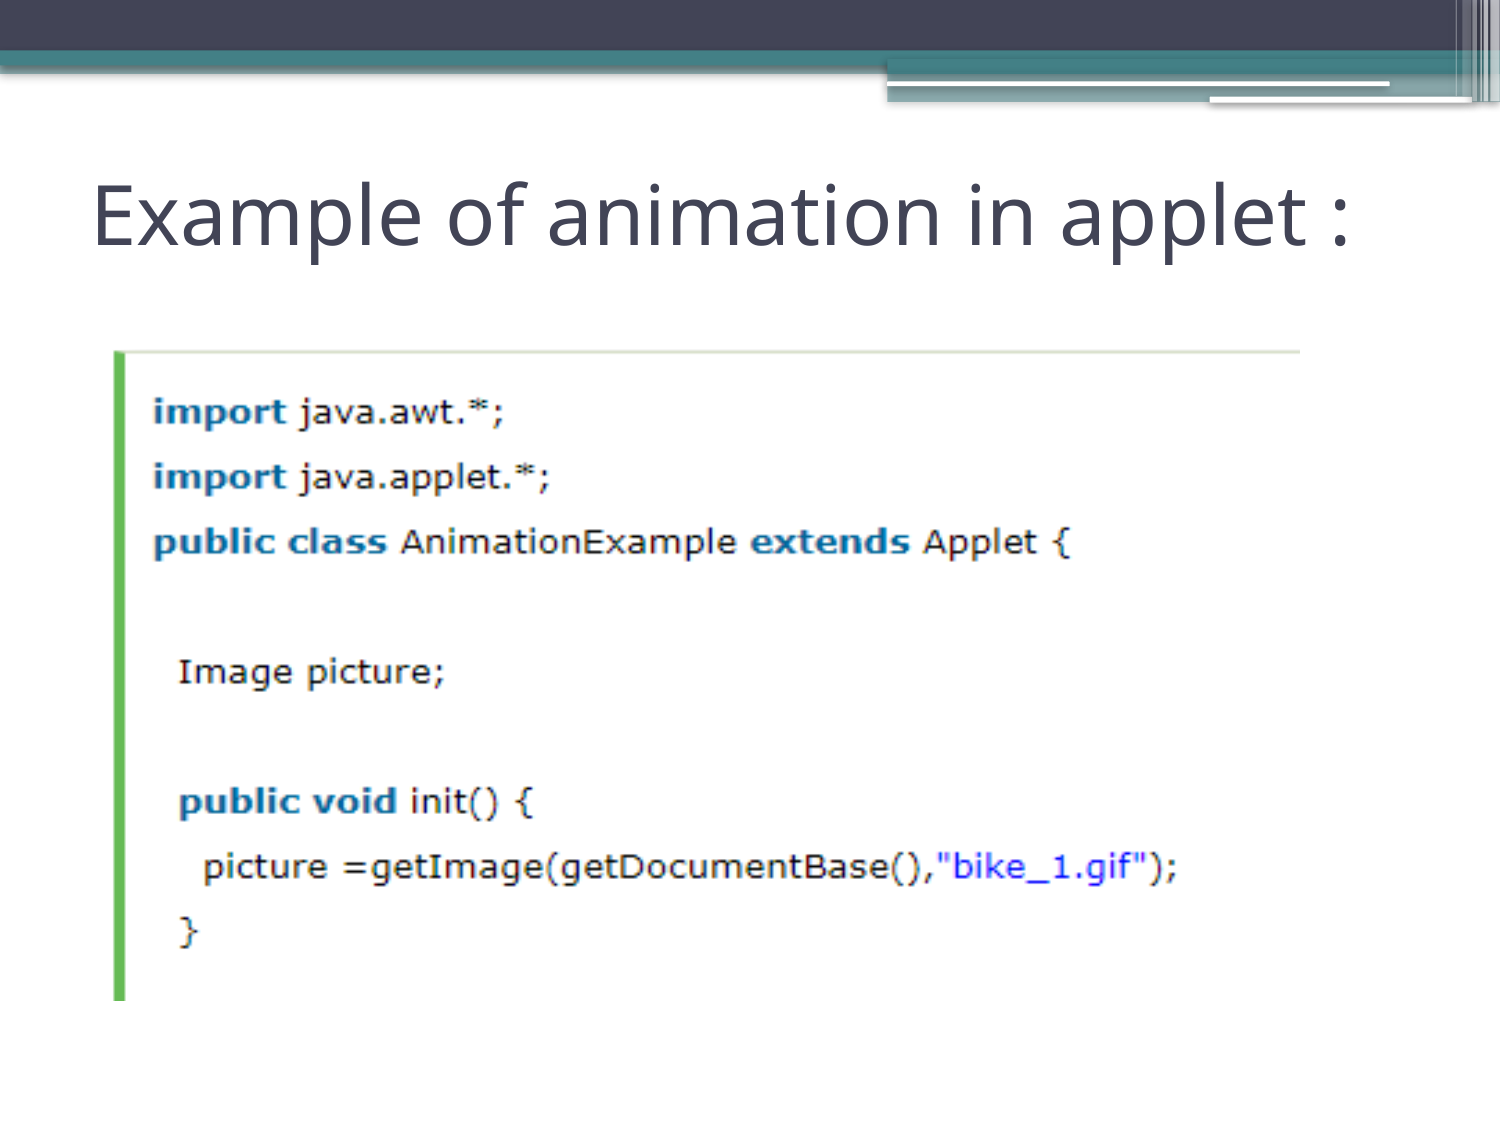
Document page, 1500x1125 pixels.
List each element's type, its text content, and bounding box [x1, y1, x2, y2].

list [112, 349, 1301, 1002]
title Example of animation in applet : [74, 124, 1426, 301]
